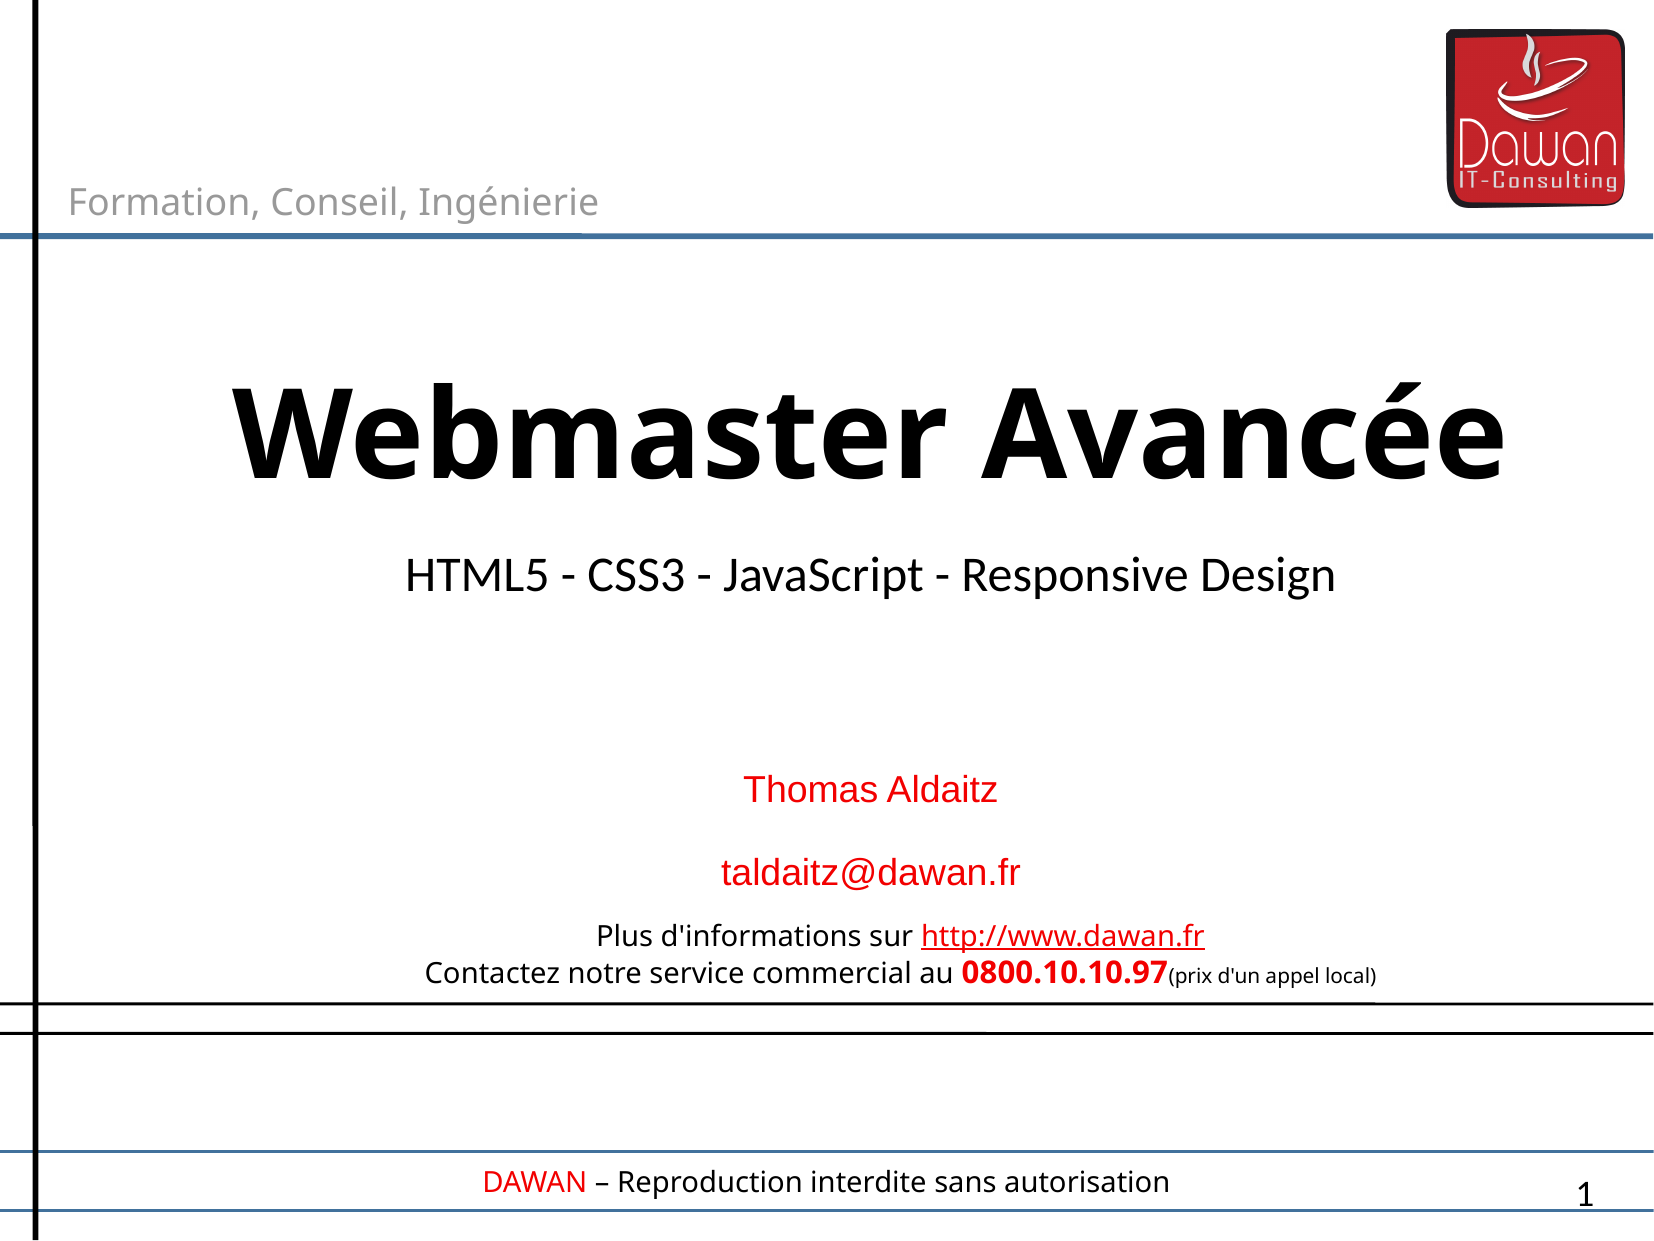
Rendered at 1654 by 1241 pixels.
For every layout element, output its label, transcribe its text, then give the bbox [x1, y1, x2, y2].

picture [1446, 29, 1625, 208]
text_box Plus d'informations sur http://www.dawan.fr Contactez notre service commercial au 0800.10.10.97(prix d'un appel local) [424, 916, 1377, 990]
text_box 1 [1535, 1169, 1595, 1233]
text_box Formation, Conseil, Ingénierie [49, 168, 618, 234]
text_box Webmaster Avancée HTML5 - CSS3 - JavaScript - Responsive Design Thomas Aldaitz taldaitz@dawan.fr [217, 346, 1525, 900]
